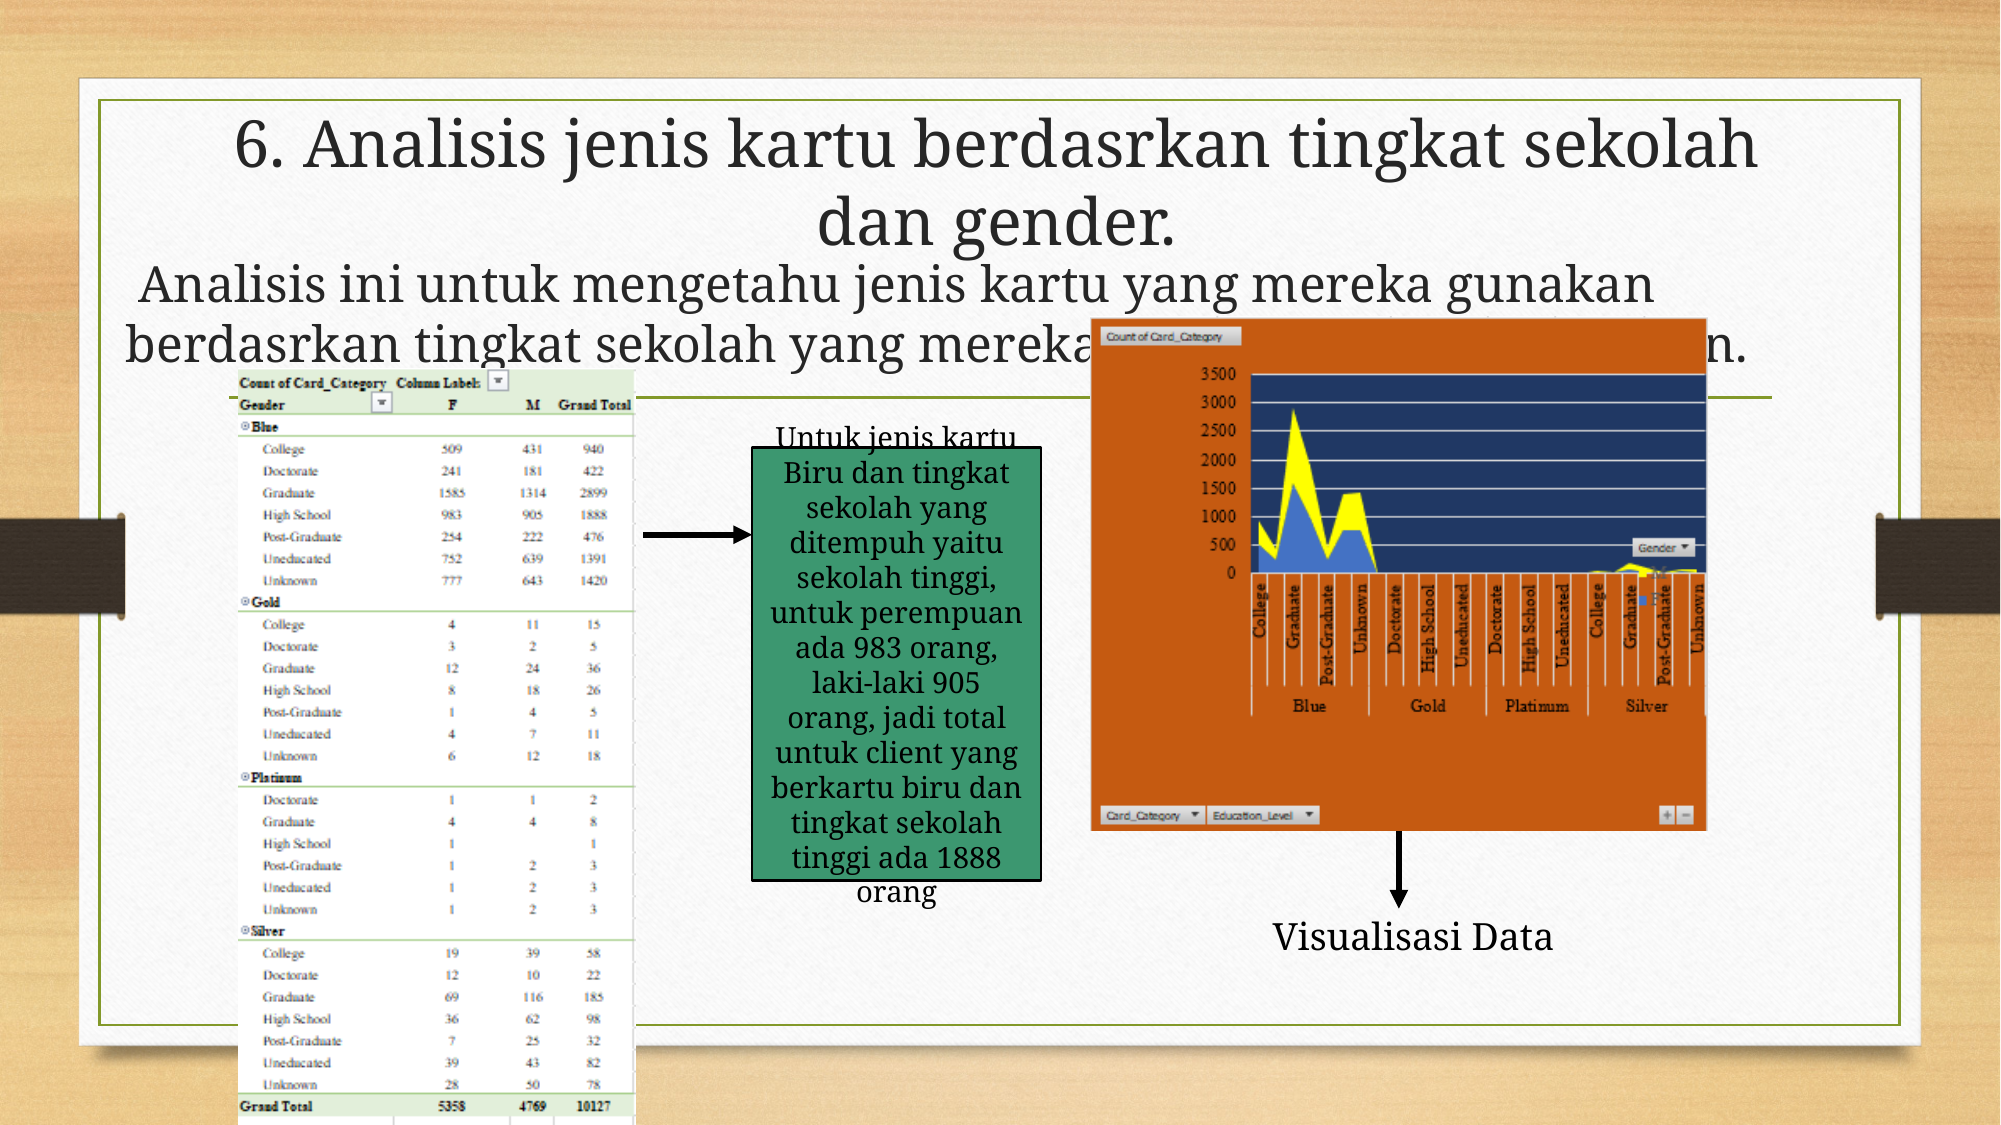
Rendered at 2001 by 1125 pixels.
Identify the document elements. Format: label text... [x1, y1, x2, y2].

picture [0, 0, 2001, 1125]
text_box Untuk jenis kartu Biru dan tingkat sekolah yang ditempuh yaitu sekolah tinggi, untuk perempuan ada 983 orang, laki-laki 905 orang, jadi total untuk client yang berkartu biru dan tingkat sekolah tinggi ada 1888 orang [751, 446, 1042, 882]
list Analisis ini untuk mengetahu jenis kartu yang mereka gunakan berdasrkan tingkat sekolah yang mereka tempuh dan jenis kelamin. [110, 244, 1916, 964]
text_box Visualisasi Data [1257, 905, 1570, 966]
title 6. Analisis jenis kartu berdasrkan tingkat sekolah dan gender. [209, 95, 1785, 244]
